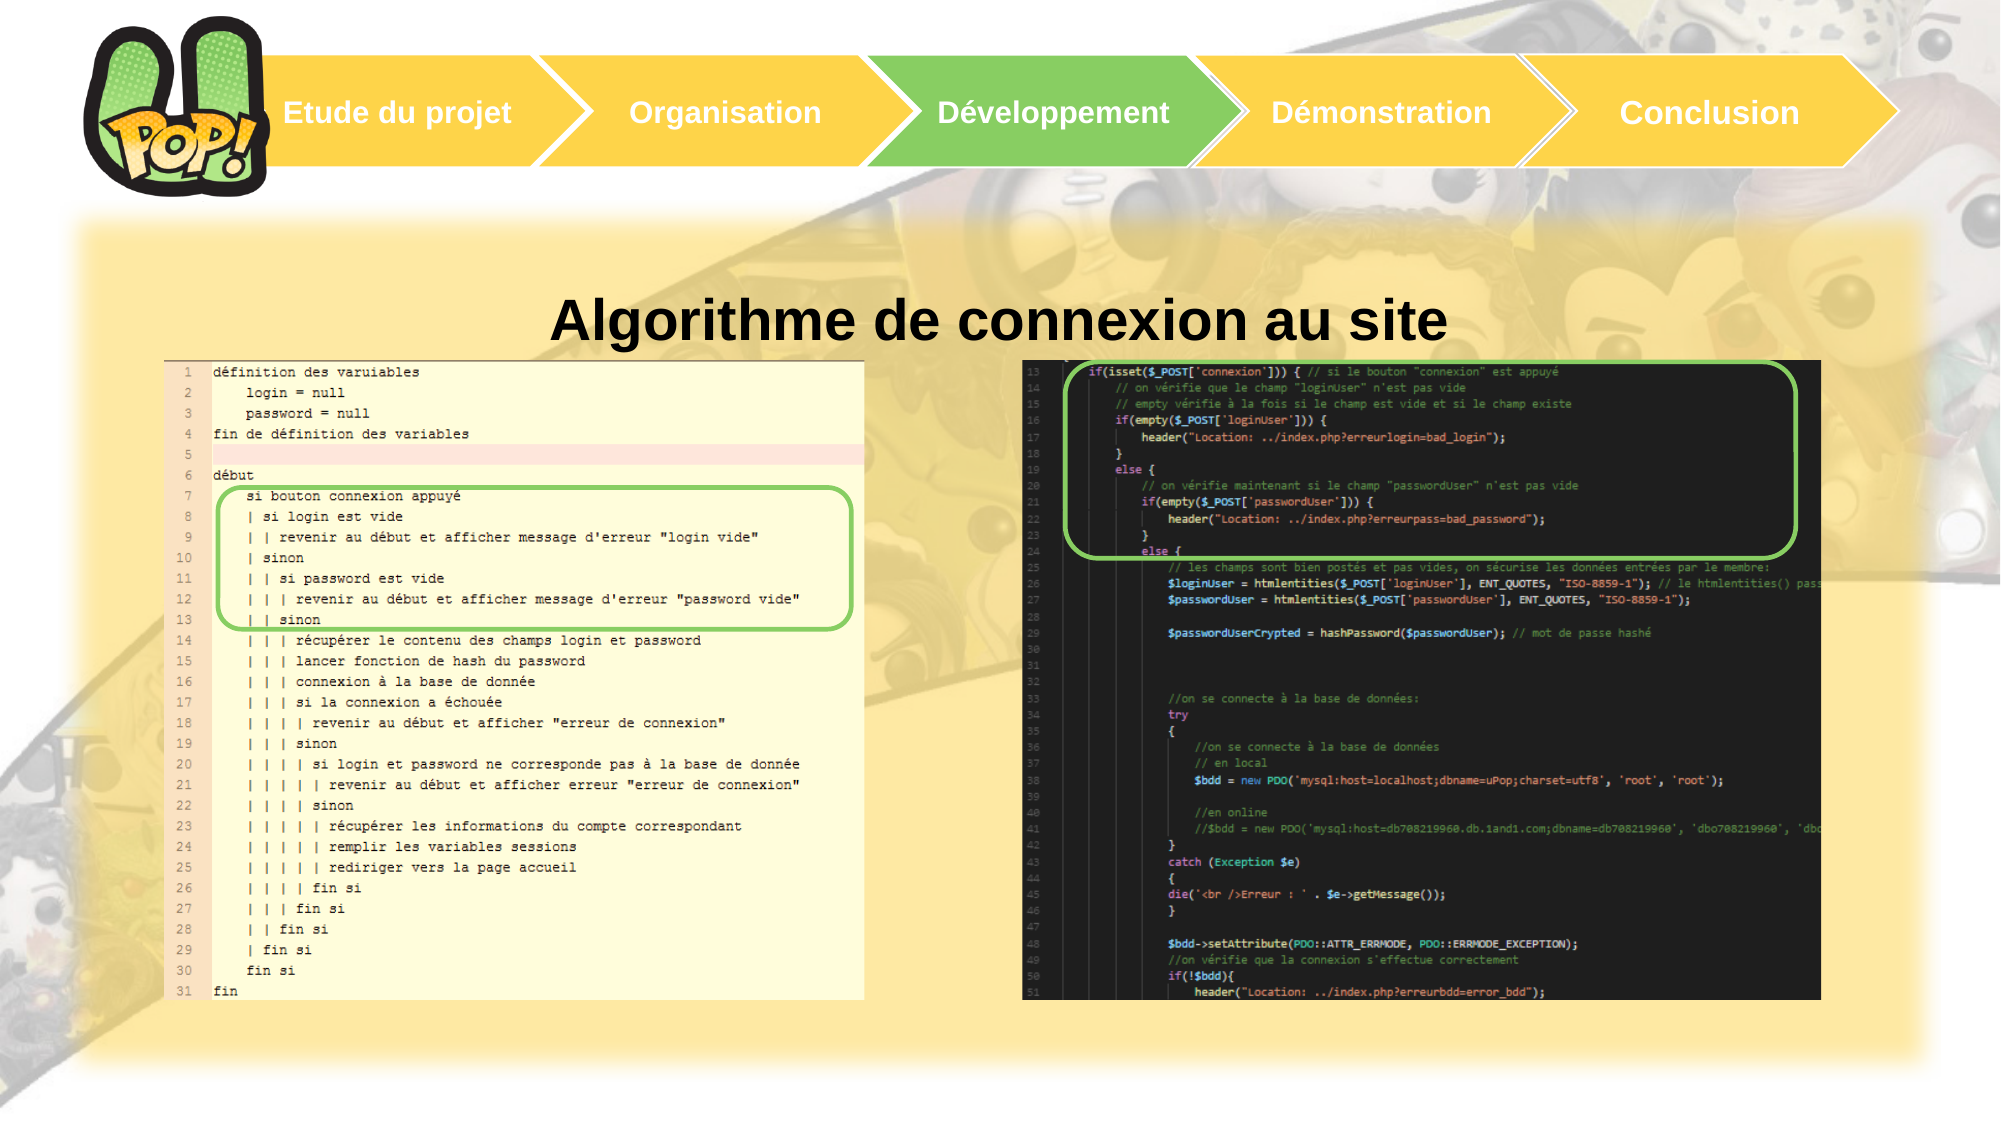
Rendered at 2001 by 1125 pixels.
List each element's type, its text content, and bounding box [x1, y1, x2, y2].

picture [1022, 360, 1822, 1000]
picture [164, 360, 865, 1000]
picture [0, 0, 2001, 1125]
text_box Algorithme de connexion au site [178, 274, 1822, 360]
text_box [100, 242, 1905, 1045]
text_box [53, 0, 1900, 221]
